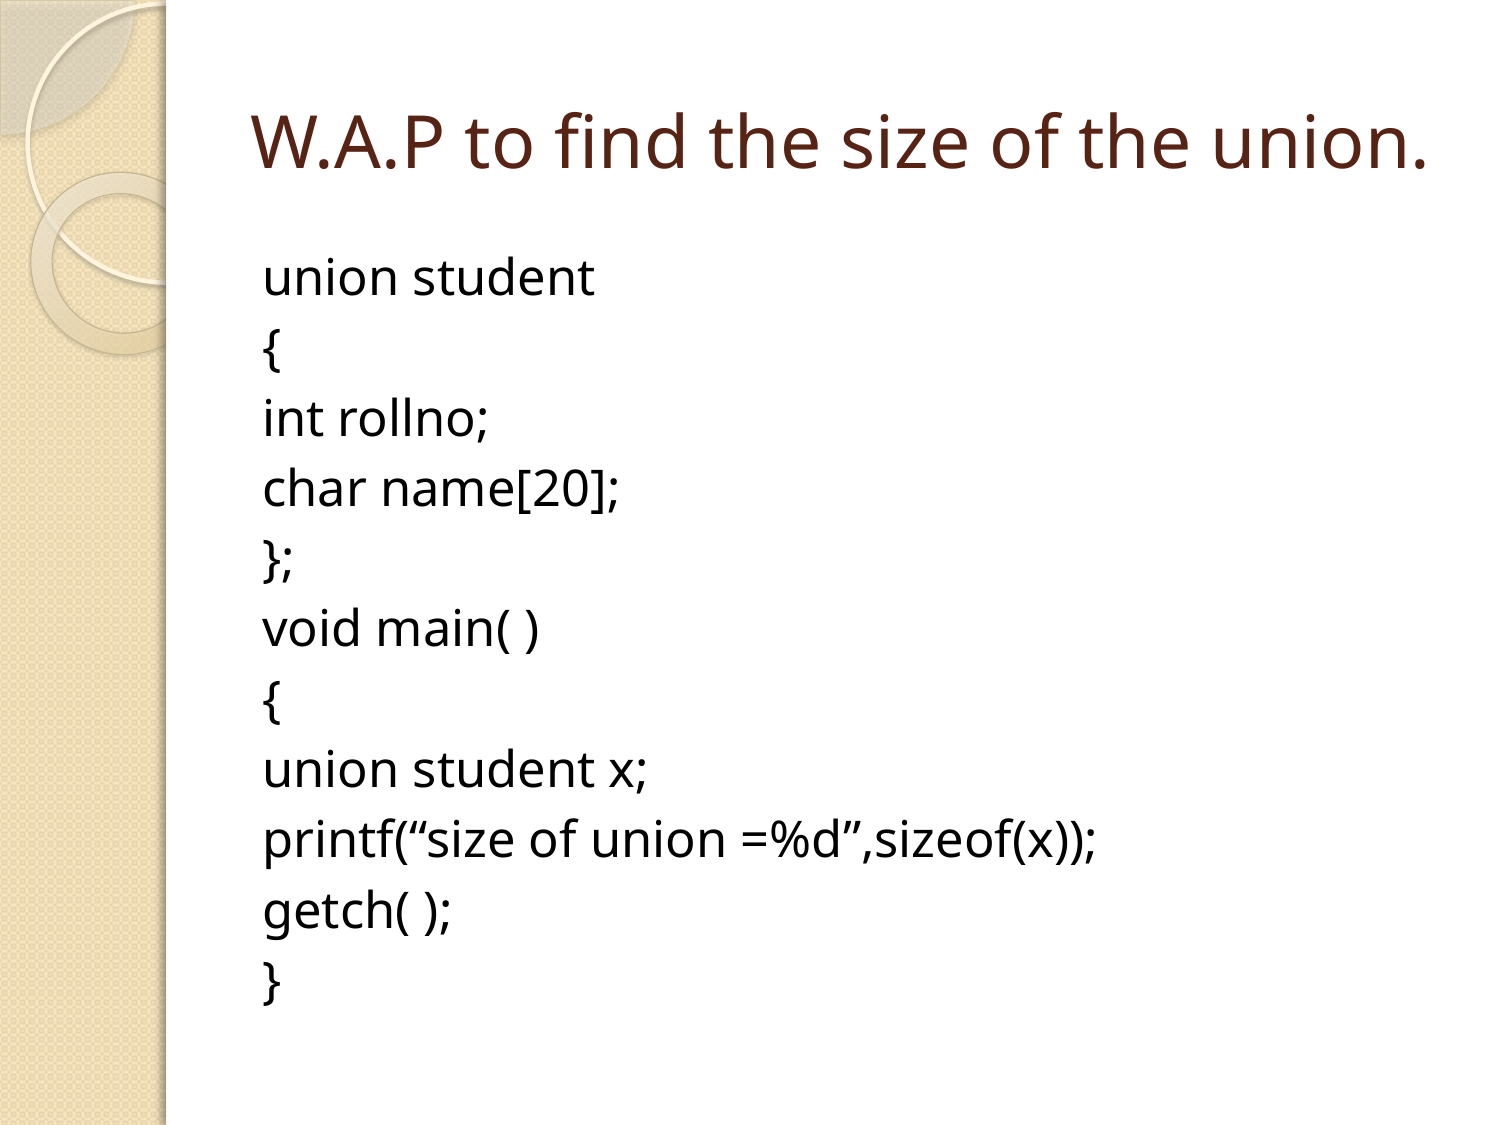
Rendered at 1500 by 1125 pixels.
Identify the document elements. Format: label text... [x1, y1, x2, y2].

list union student { int rollno; char name[20]; }; void main( ) { union student x; printf(“size of union =%d”,sizeof(x)); getch( ); } [235, 237, 1466, 1025]
title W.A.P to find the size of the union. [235, 45, 1466, 233]
